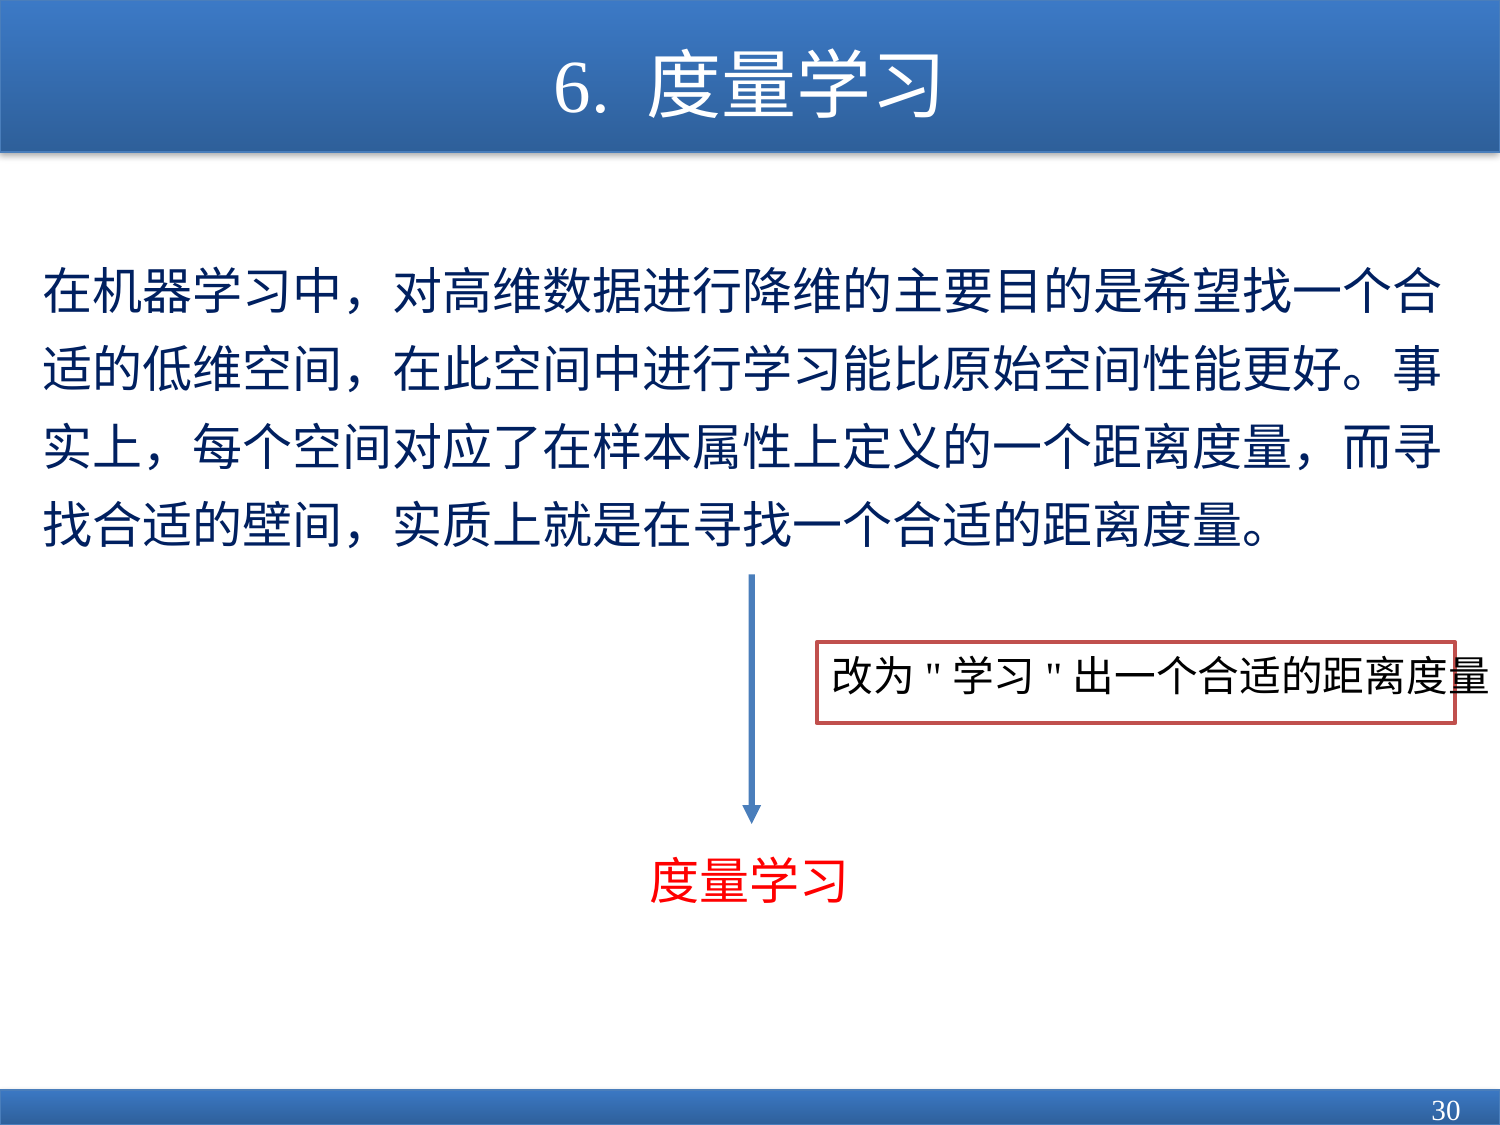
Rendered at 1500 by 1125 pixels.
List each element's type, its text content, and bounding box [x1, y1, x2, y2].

title 6. 度量学习 [0, 28, 1500, 136]
list 在机器学习中，对高维数据进行降维的主要目的是希望找一个合适的低维空间，在此空间中进行学习能比原始空间性能更好。事实上，每个空间对应了在样本属性上定义的一个距离度量，而寻找合适的壁间，实质上就是在寻找一个合适的距离度量。 [27, 234, 1477, 575]
text_box 改为"学习"出一个合适的距离度量 [815, 640, 1457, 725]
text_box 度量学习 [634, 823, 869, 921]
slide_number 30 [1126, 1092, 1477, 1125]
